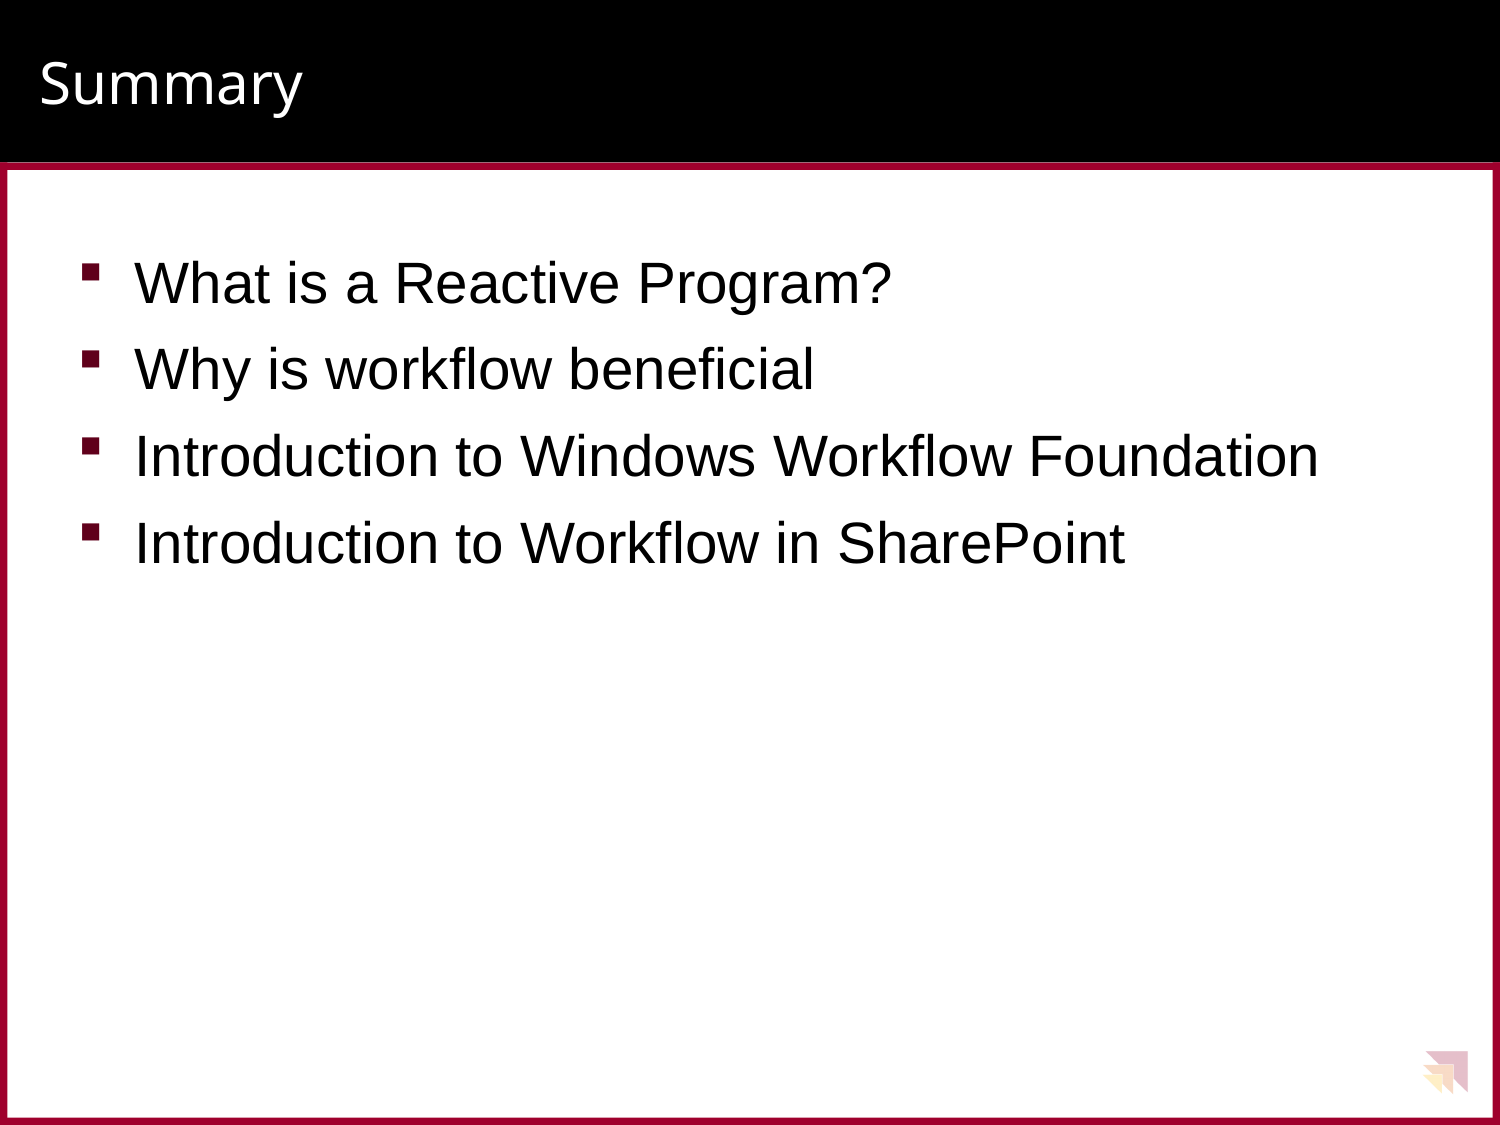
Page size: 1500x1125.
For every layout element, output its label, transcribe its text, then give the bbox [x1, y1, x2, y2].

title Summary [24, 12, 1438, 150]
list What is a Reactive Program? Why is workflow beneficial Introduction to Windows Workflow Foundation Introduction to Workflow in SharePoint [62, 237, 1438, 1088]
